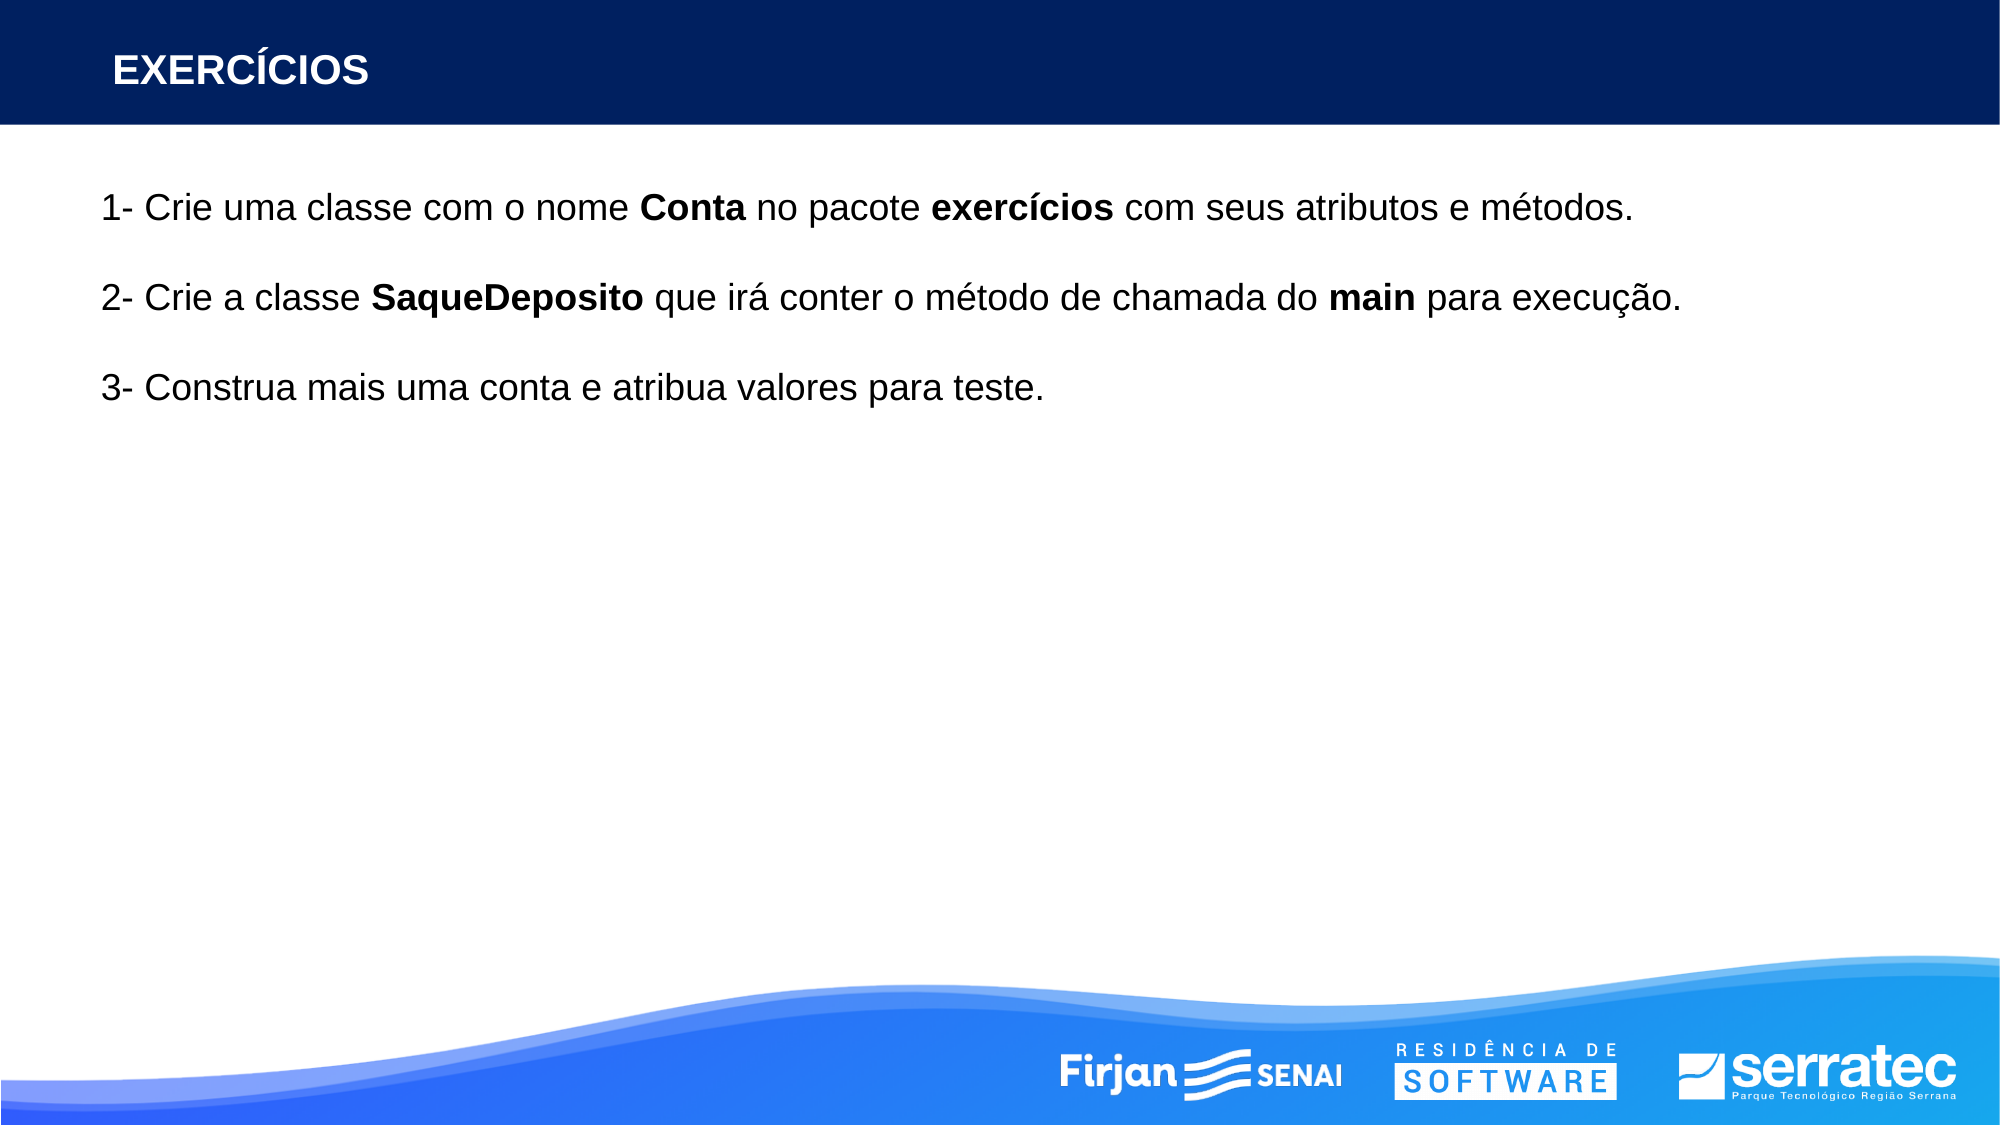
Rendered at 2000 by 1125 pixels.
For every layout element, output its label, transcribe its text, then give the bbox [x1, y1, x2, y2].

text_box 1- Crie uma classe com o nome Conta no pacote exercícios com seus atributos e métodos. 2- Crie a classe SaqueDeposito que irá conter o método de chamada do main para execução. 3- Construa mais uma conta e atribua valores para teste. [85, 175, 1949, 416]
text_box EXERCÍCIOS [97, 35, 388, 101]
picture [1, 943, 2000, 1125]
